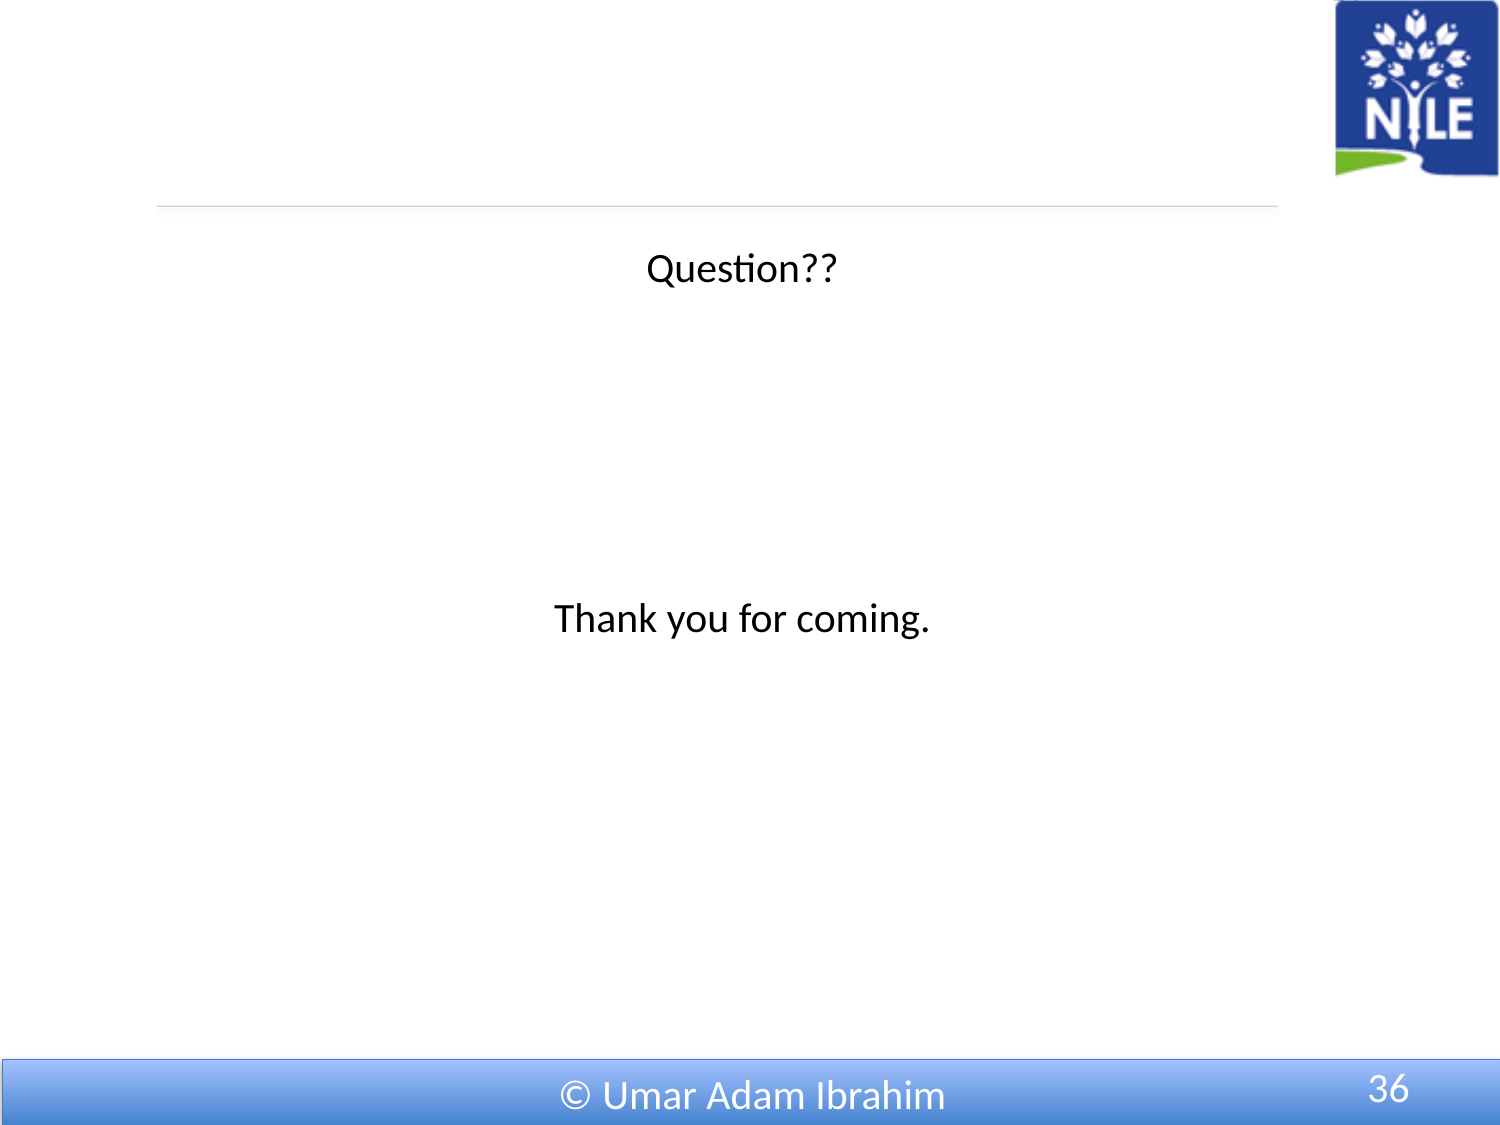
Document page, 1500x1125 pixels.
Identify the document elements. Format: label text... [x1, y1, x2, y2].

text_box Question?? Thank you for coming. [152, 233, 1333, 649]
picture [1332, 0, 1500, 191]
text_box © Umar Adam Ibrahim [2, 1059, 1500, 1125]
text_box 36 [1074, 1055, 1425, 1116]
